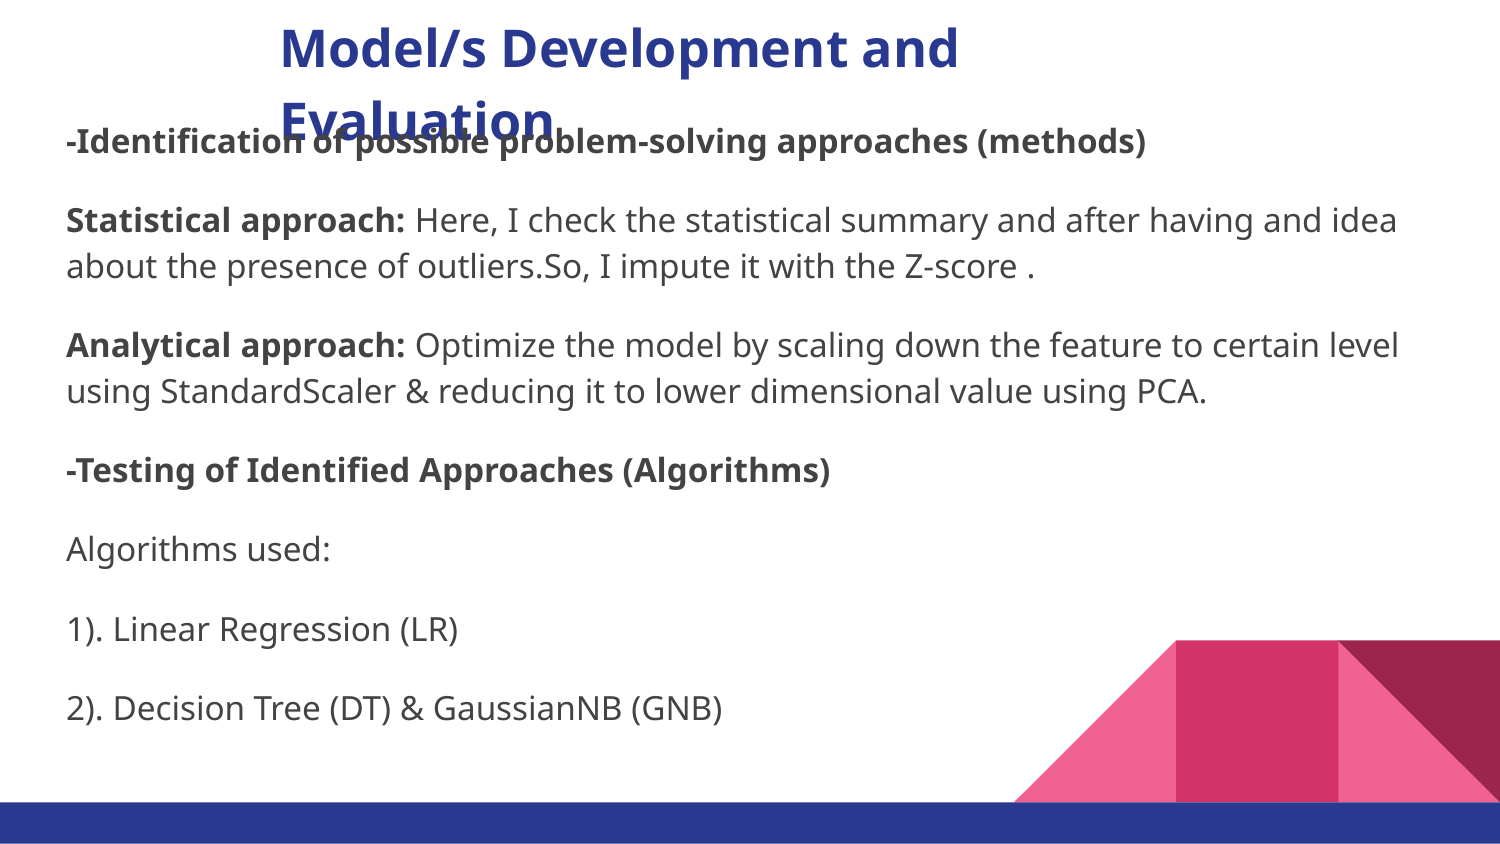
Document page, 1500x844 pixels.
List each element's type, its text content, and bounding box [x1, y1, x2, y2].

list -Identification of possible problem-solving approaches (methods) Statistical approach: Here, I check the statistical summary and after having and idea about the presence of outliers.So, I impute it with the Z-score . Analytical approach: Optimize the model by scaling down the feature to certain level using StandardScaler & reducing it to lower dimensional value using PCA. -Testing of Identified Approaches (Algorithms) Algorithms used: 1). Linear Regression (LR) 2). Decision Tree (DT) & GaussianNB (GNB) [51, 99, 1449, 780]
title Model/s Development and Evaluation [264, 0, 1166, 99]
